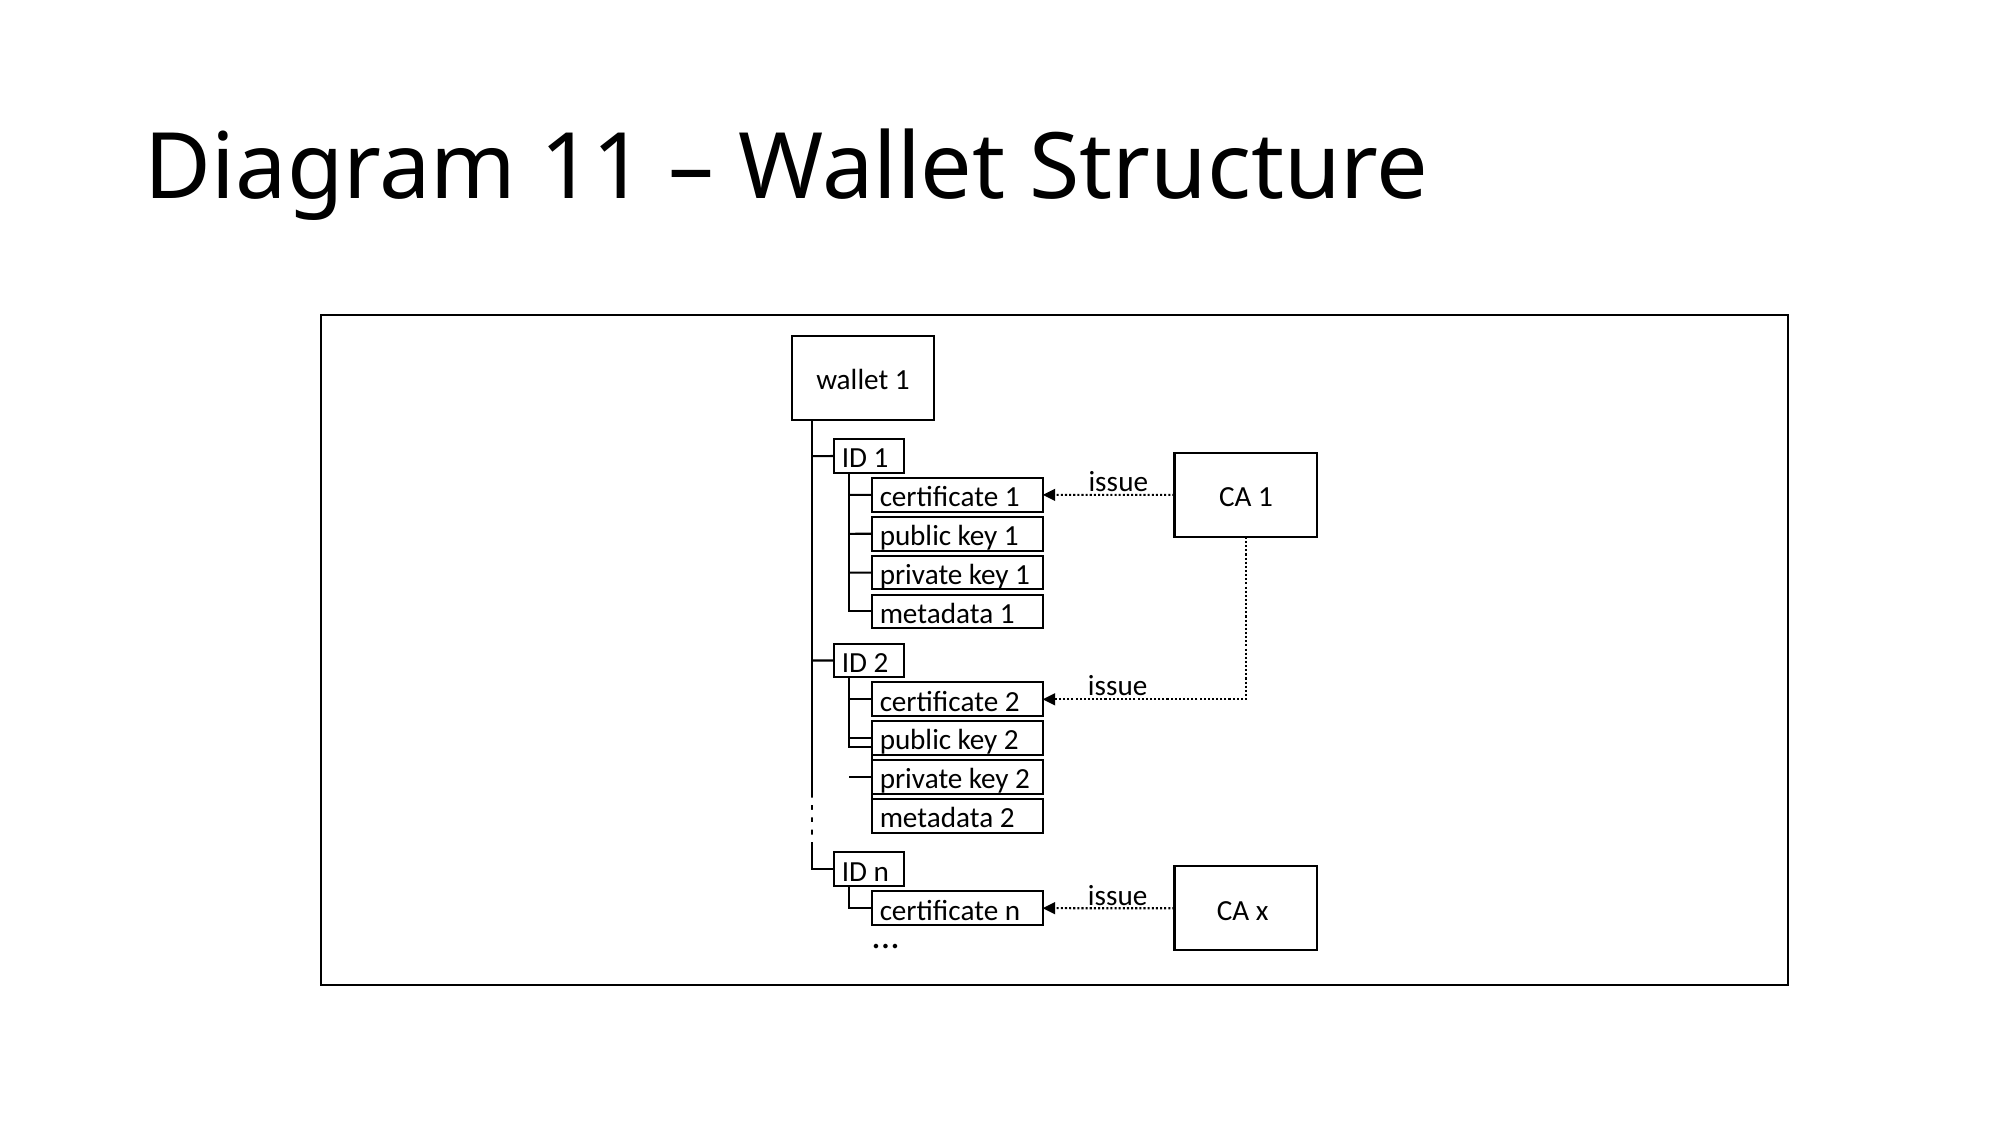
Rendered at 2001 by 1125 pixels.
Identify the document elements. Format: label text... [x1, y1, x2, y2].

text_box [791, 335, 1318, 965]
title Diagram 11 – Wallet Structure [136, 59, 1863, 278]
text_box [320, 315, 1788, 986]
